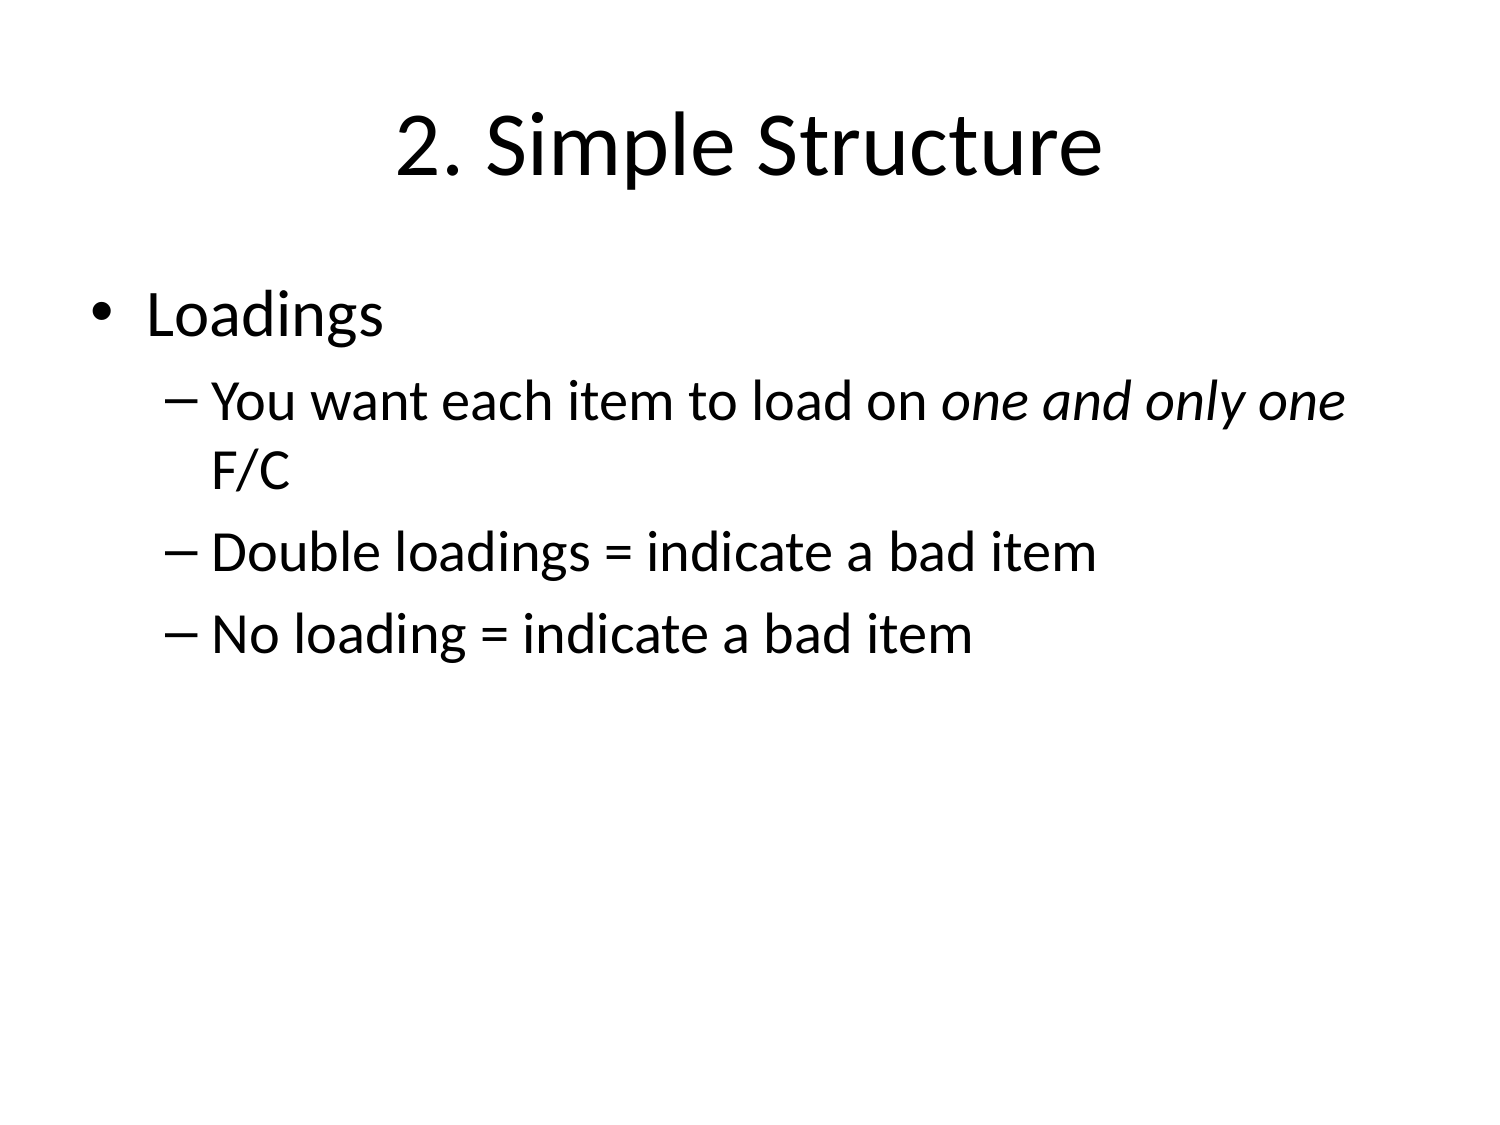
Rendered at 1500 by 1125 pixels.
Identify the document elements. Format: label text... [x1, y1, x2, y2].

list Loadings You want each item to load on one and only one F/C Double loadings = indicate a bad item No loading = indicate a bad item [75, 262, 1425, 1005]
title 2. Simple Structure [75, 45, 1425, 233]
